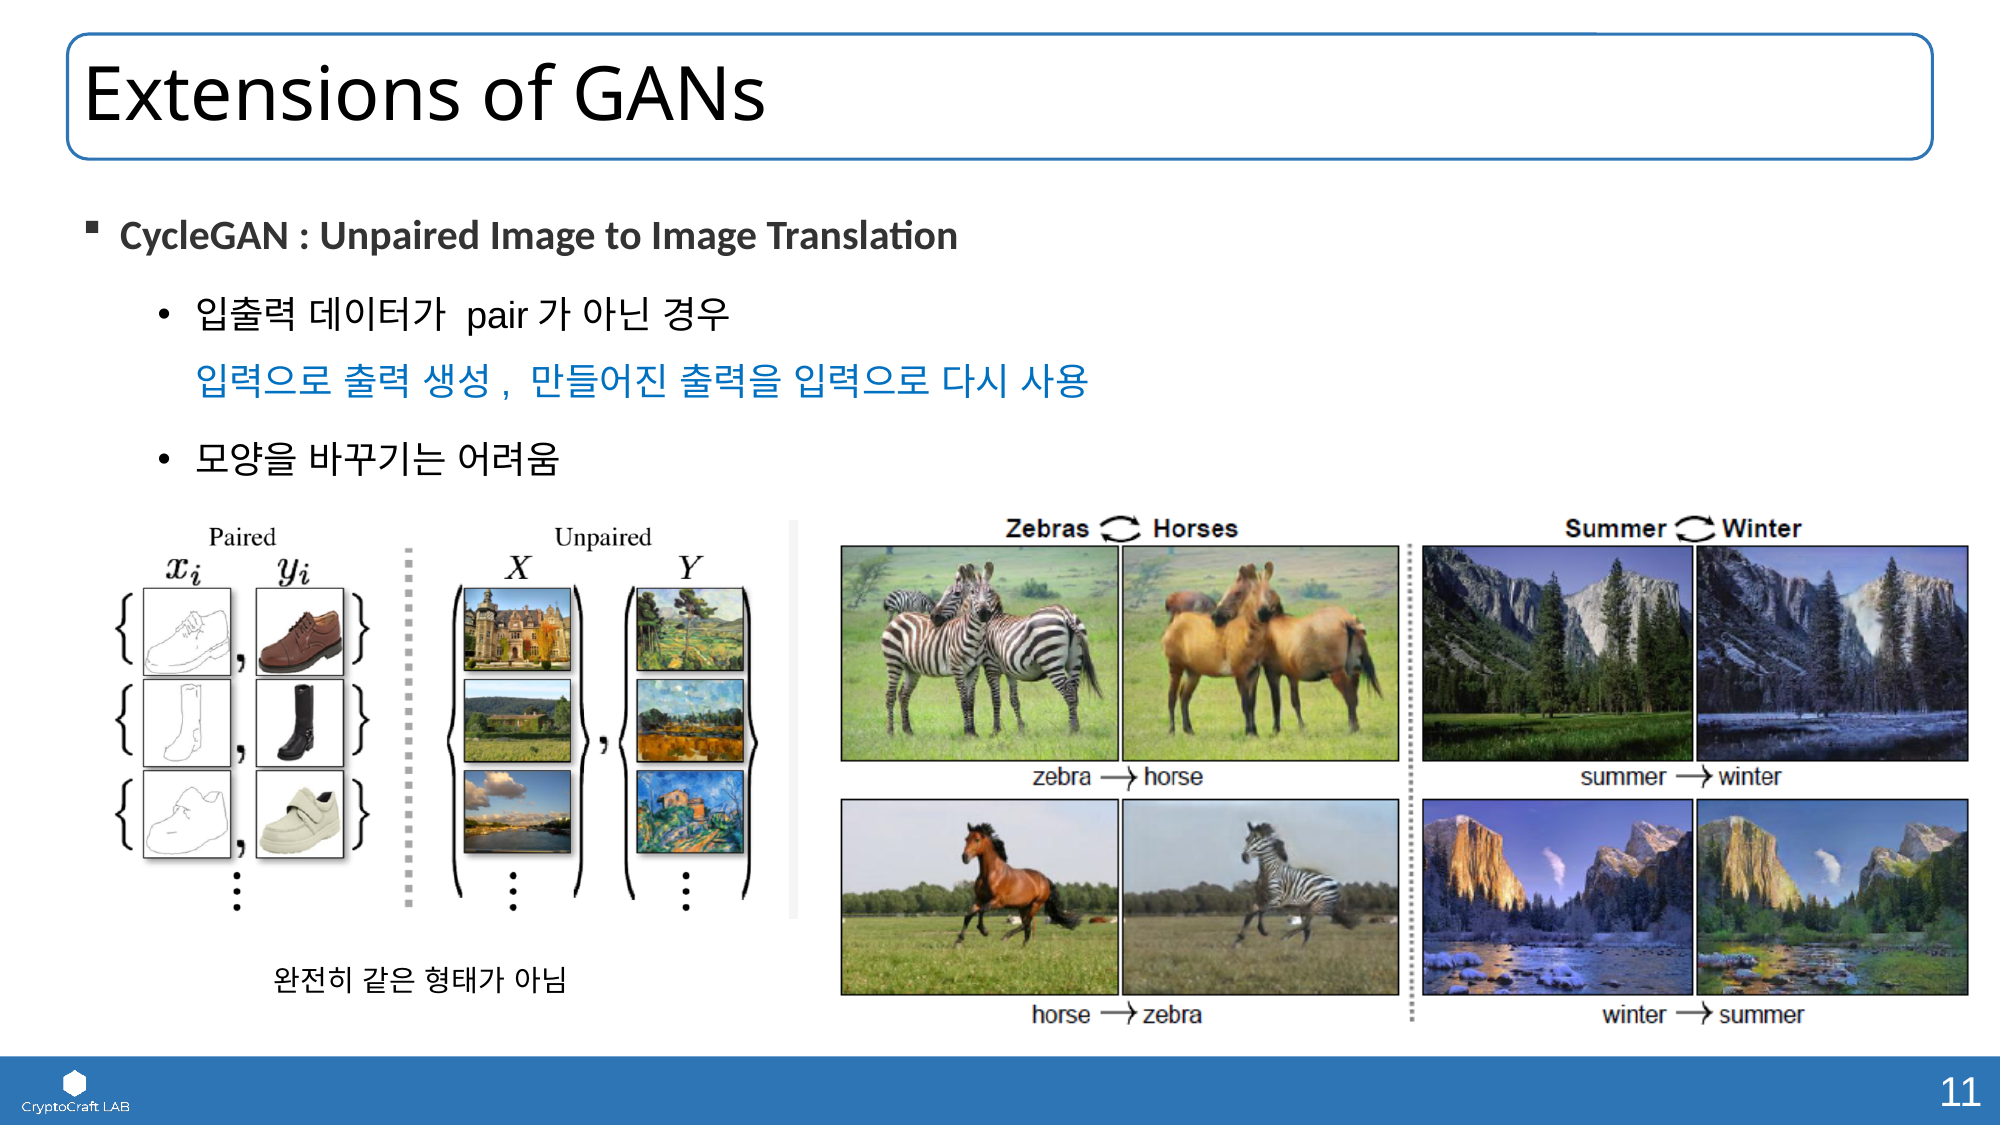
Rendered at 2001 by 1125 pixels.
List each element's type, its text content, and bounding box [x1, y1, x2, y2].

picture [107, 520, 798, 919]
picture [837, 496, 1974, 1029]
list CycleGAN : Unpaired Image to Image Translation 입출력 데이터가 pair가 아닌 경우 입력으로 출력 생성, 만들어진 출력을 입력으로 다시 사용 모양을 바꾸기는 어려움 [67, 175, 1933, 1005]
text_box 완전히 같은 형태가 아님 [195, 954, 646, 1005]
picture [13, 1061, 138, 1123]
title Extensions of GANs [67, 34, 1933, 160]
